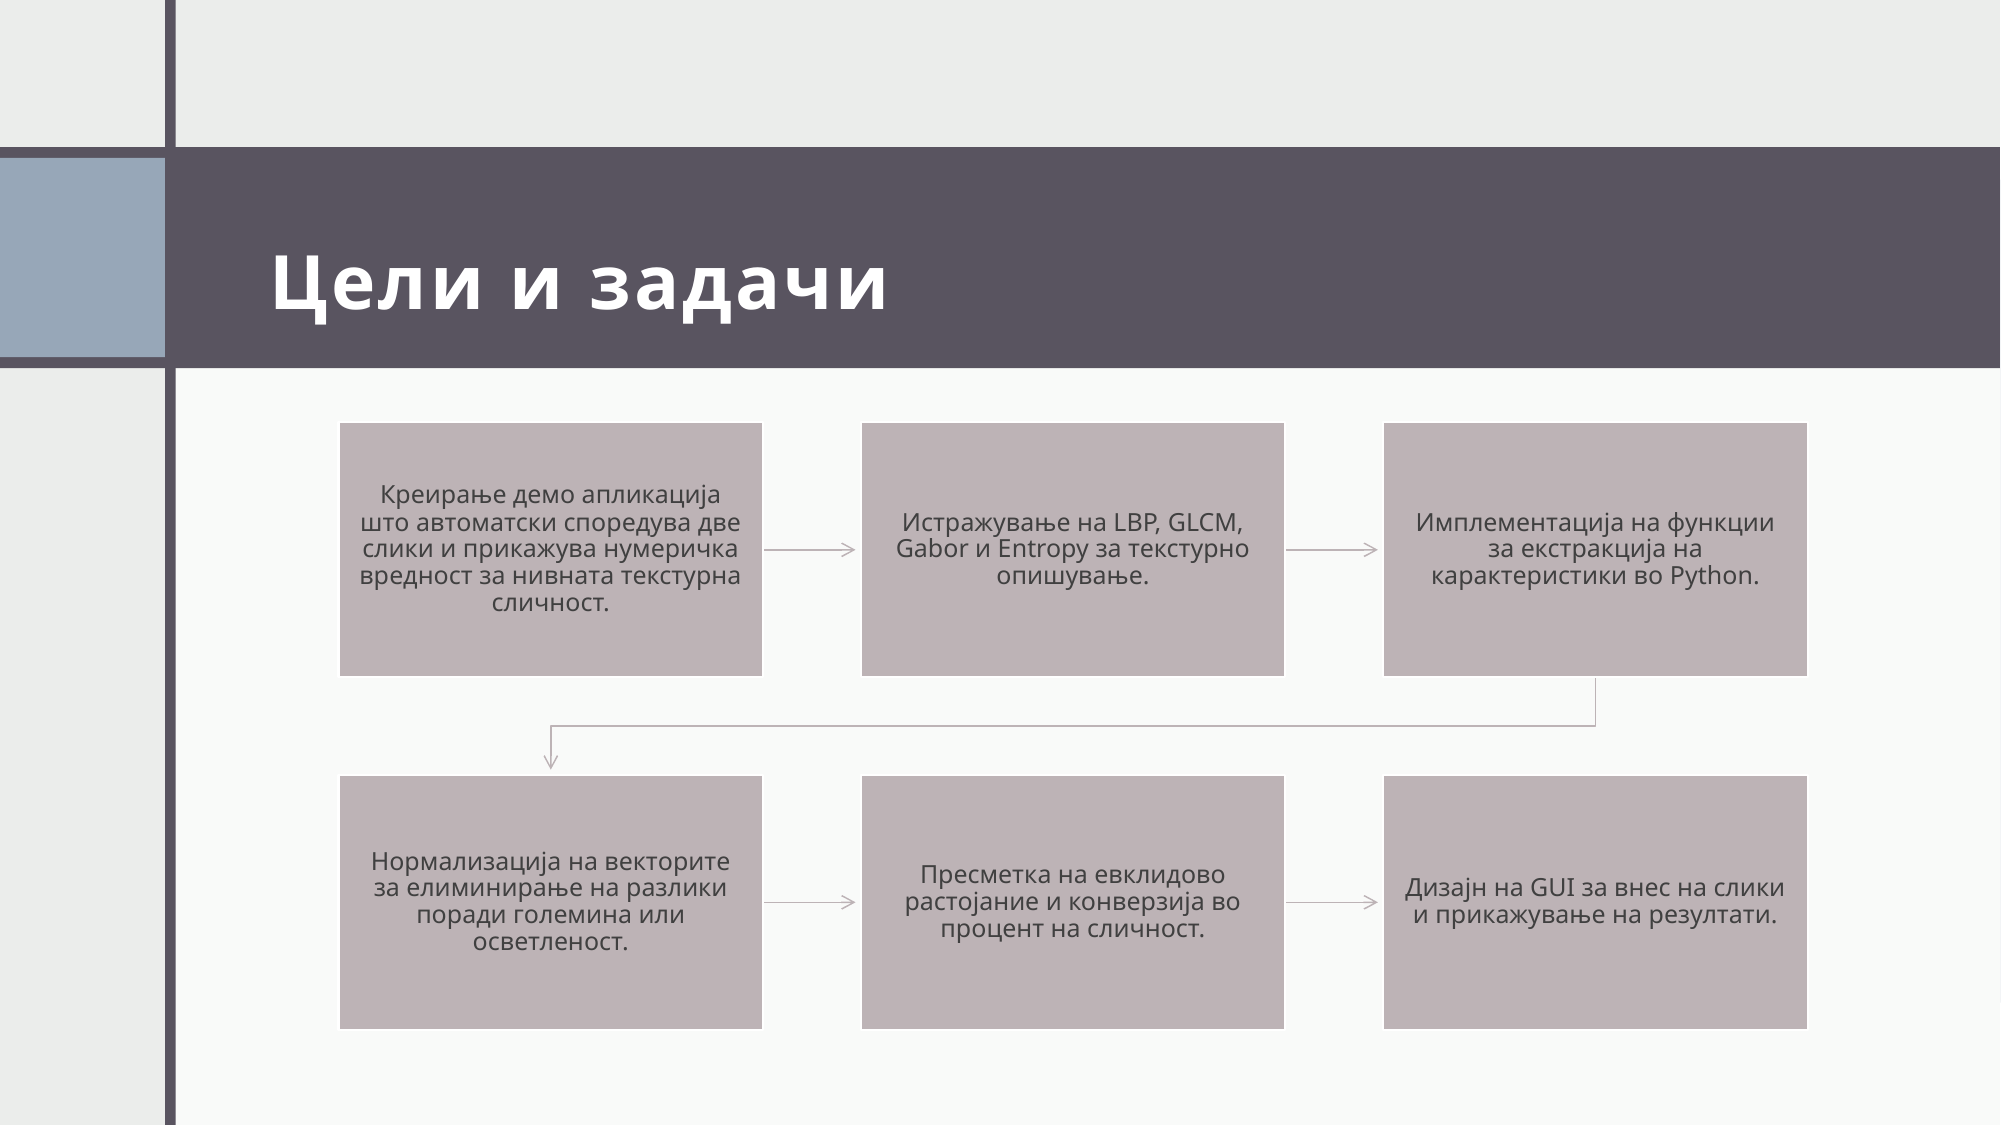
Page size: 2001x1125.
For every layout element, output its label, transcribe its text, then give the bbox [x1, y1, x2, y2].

text_box [0, 369, 164, 1125]
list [251, 421, 1895, 1031]
text_box [164, 0, 177, 1125]
text_box [177, 369, 2000, 1125]
text_box [177, 146, 2000, 369]
title Цели и задачи [251, 171, 1895, 341]
text_box [0, 358, 164, 369]
text_box [0, 0, 164, 146]
text_box [177, 0, 2000, 146]
text_box [0, 157, 164, 358]
text_box [0, 146, 164, 157]
